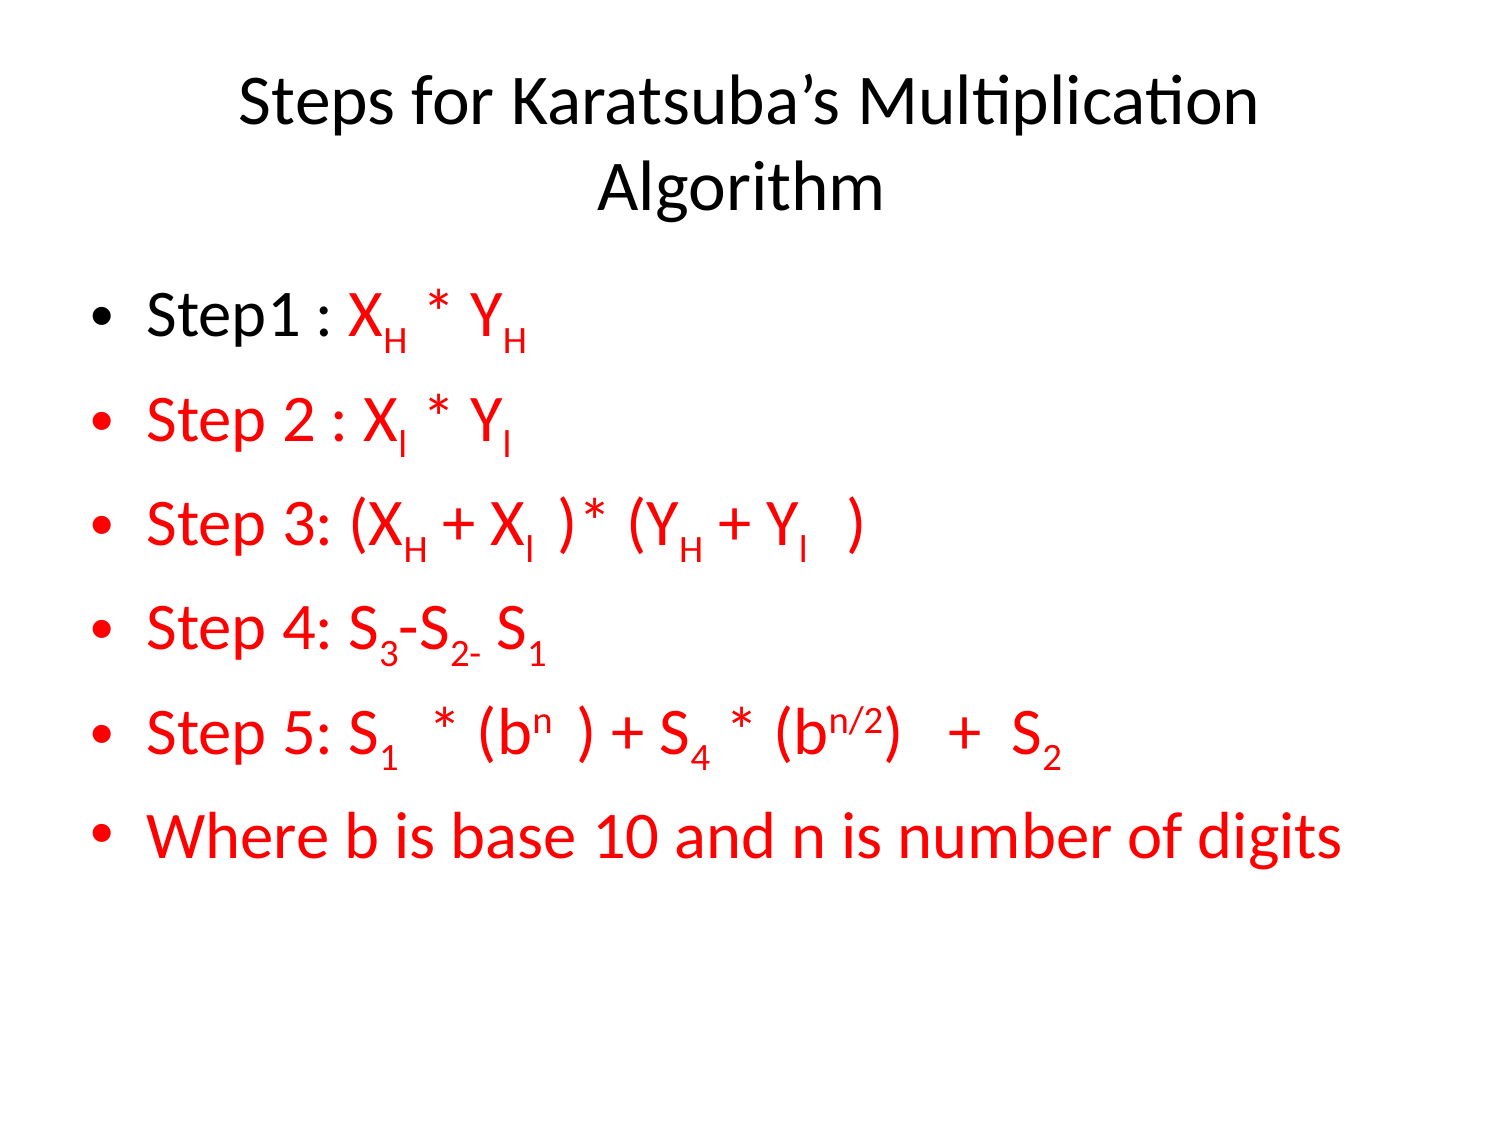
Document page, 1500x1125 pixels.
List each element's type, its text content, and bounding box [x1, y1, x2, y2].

title Steps for Karatsuba’s Multiplication Algorithm [75, 45, 1425, 233]
list Step1 : XH * YH Step 2 : Xl * Yl Step 3: (XH + Xl )* (YH + Yl ) Step 4: S3-S2- S1 Step 5: S1 * (bn ) + S4 * (bn/2) + S2 Where b is base 10 and n is number of digits [75, 262, 1425, 1005]
